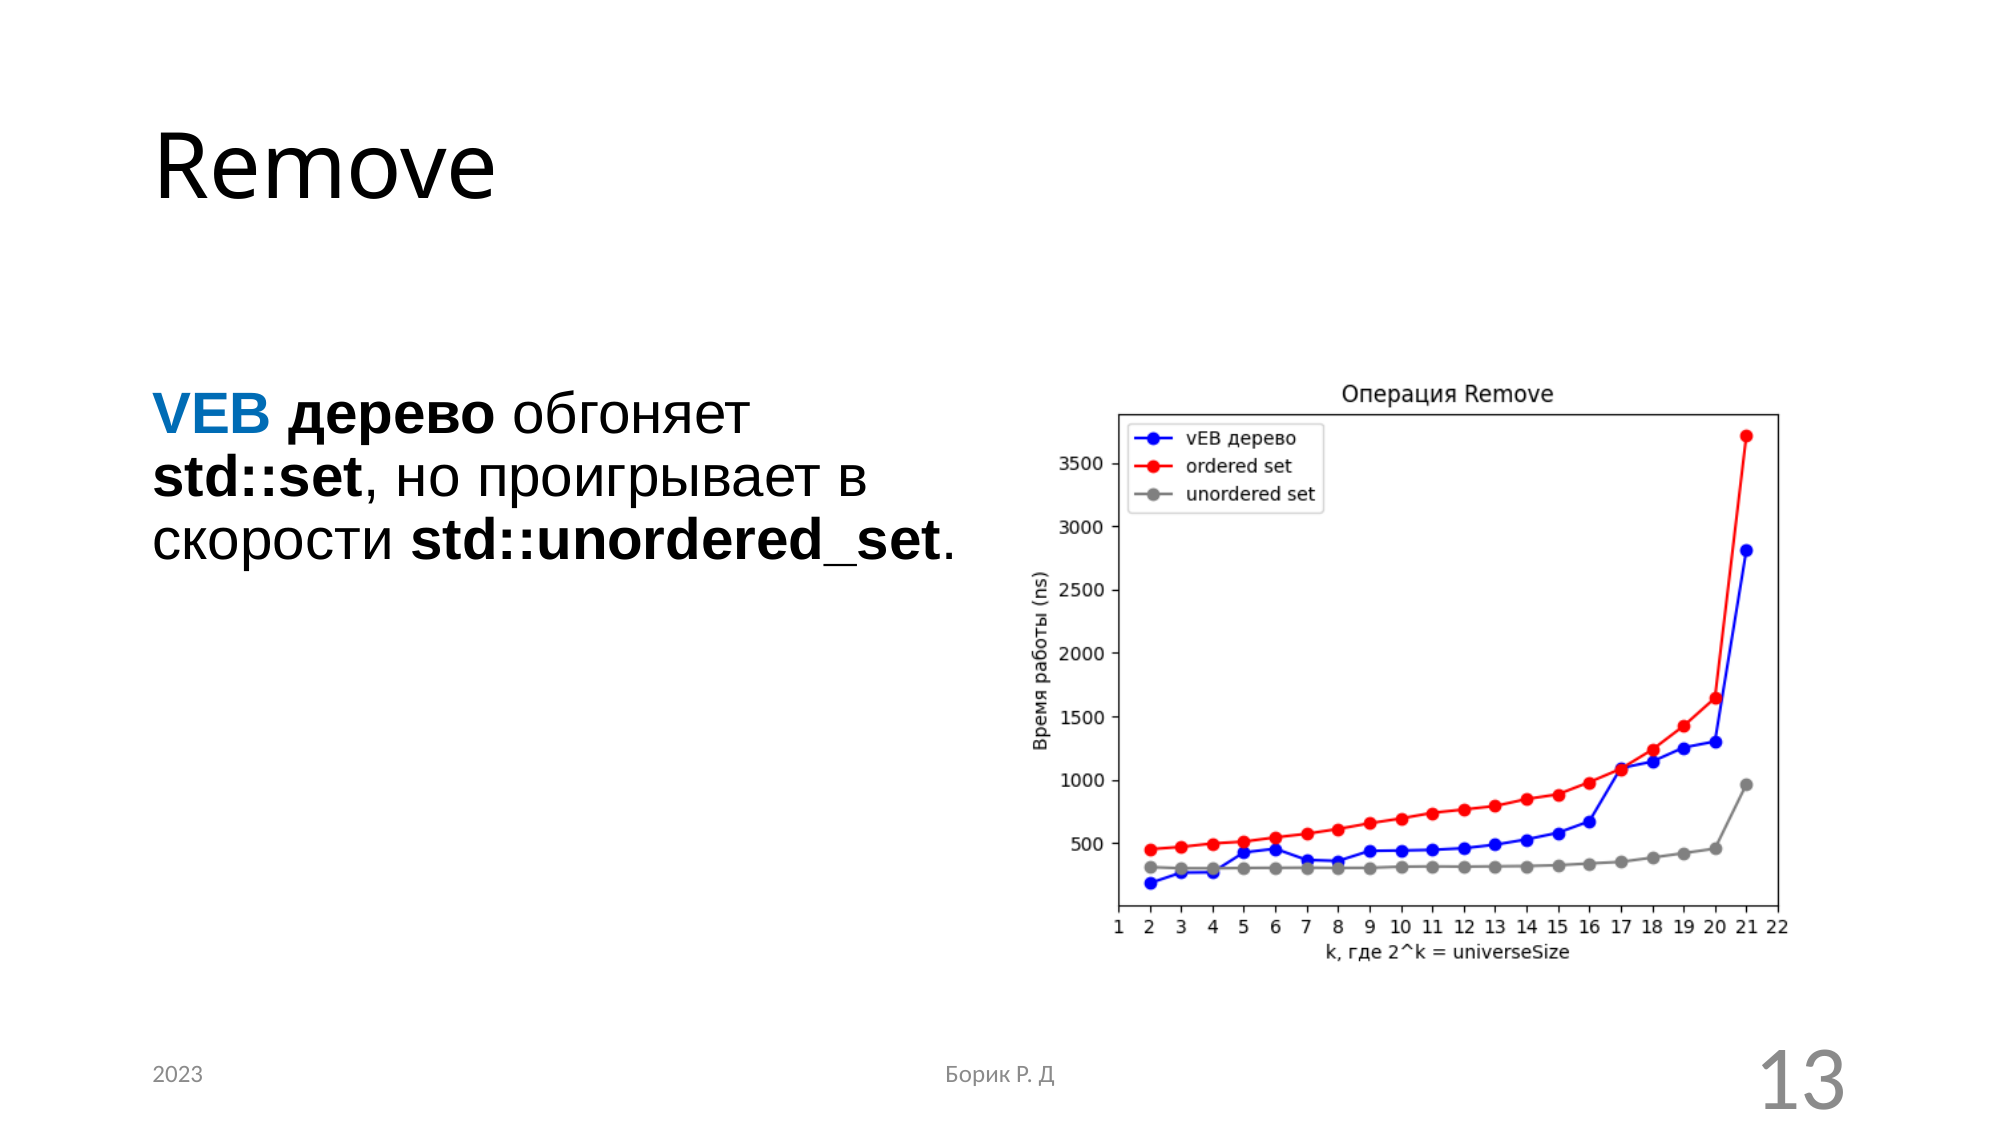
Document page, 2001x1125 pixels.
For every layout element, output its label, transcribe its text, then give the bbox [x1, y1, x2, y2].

footer Борик Р. Д [662, 1042, 1338, 1103]
title Remove [137, 59, 1875, 278]
slide_number 2023 [137, 1042, 588, 1103]
slide_number 13 [1412, 1042, 1863, 1103]
list VEB дерево обгоняет std::set, но проигрывает в скорости std::unordered_set. [137, 375, 988, 1014]
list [1012, 337, 1863, 976]
